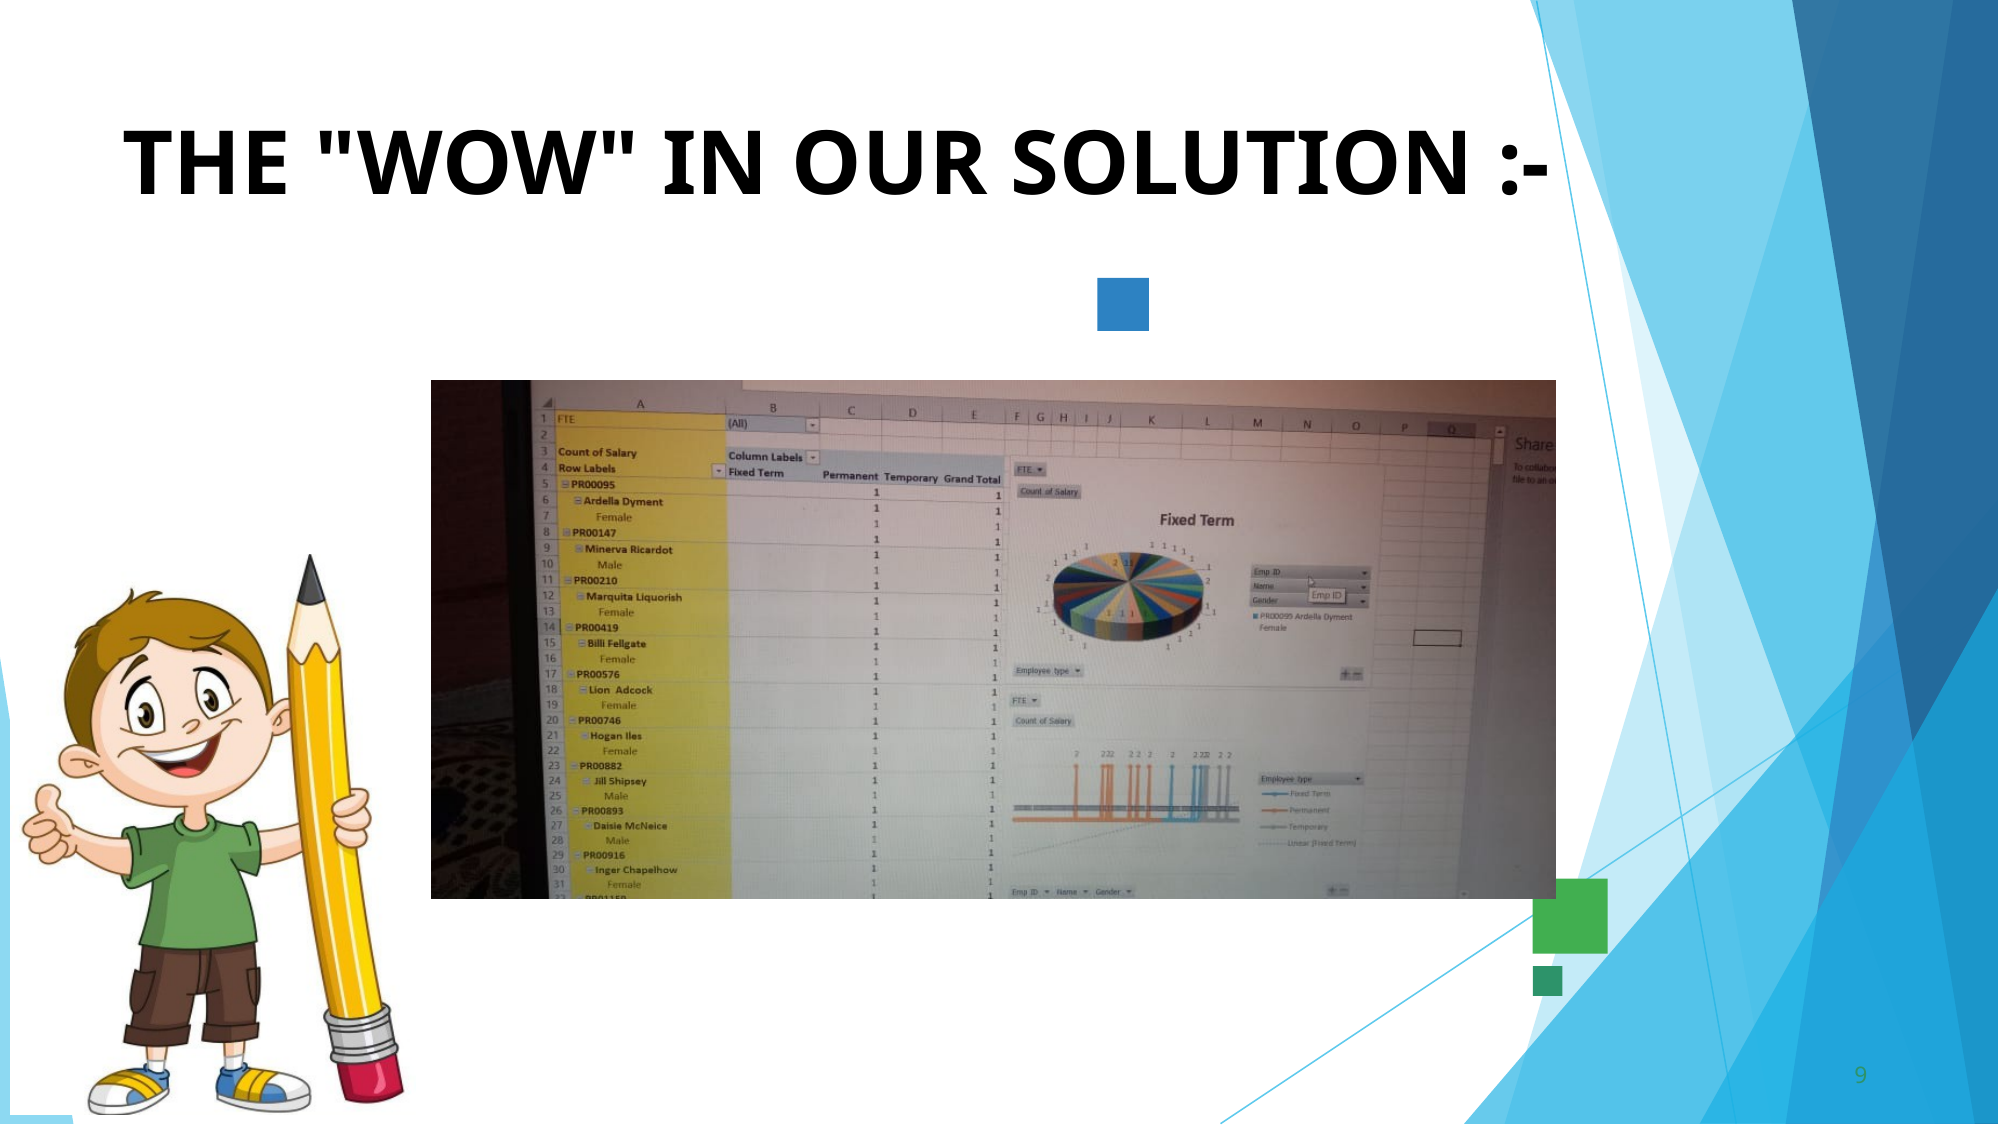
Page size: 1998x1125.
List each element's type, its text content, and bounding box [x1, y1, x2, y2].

title THE "WOW" IN OUR SOLUTION :- [36, 0, 1658, 295]
text_box [1097, 295, 1149, 331]
picture [10, 554, 416, 1115]
slide_number 9 [1847, 1059, 1888, 1125]
text_box [1532, 878, 1608, 954]
text_box [1532, 966, 1563, 996]
picture [431, 380, 1556, 899]
